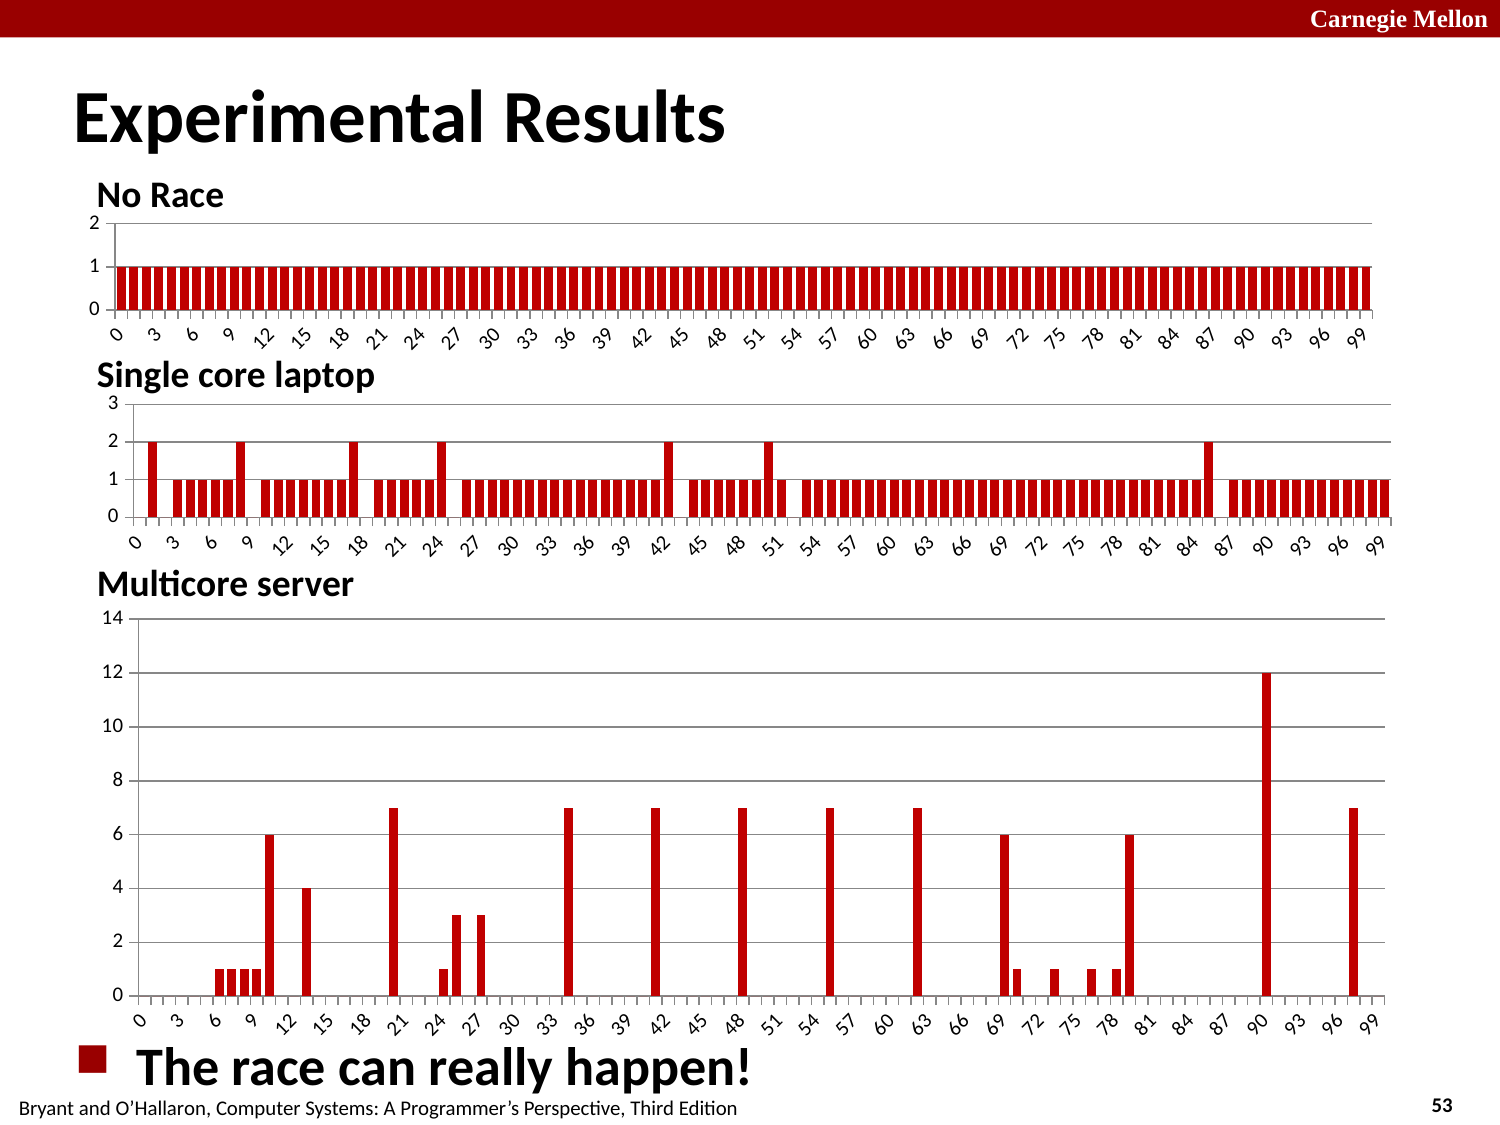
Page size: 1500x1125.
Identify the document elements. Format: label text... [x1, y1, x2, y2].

list The race can really happen! [64, 1023, 1361, 1113]
chart [74, 599, 1413, 1051]
title Experimental Results [58, 49, 1305, 176]
chart [80, 390, 1419, 566]
text_box Multicore server [82, 574, 370, 598]
text_box Single core laptop [82, 367, 391, 389]
text_box No Race [81, 162, 240, 208]
chart [62, 210, 1401, 358]
